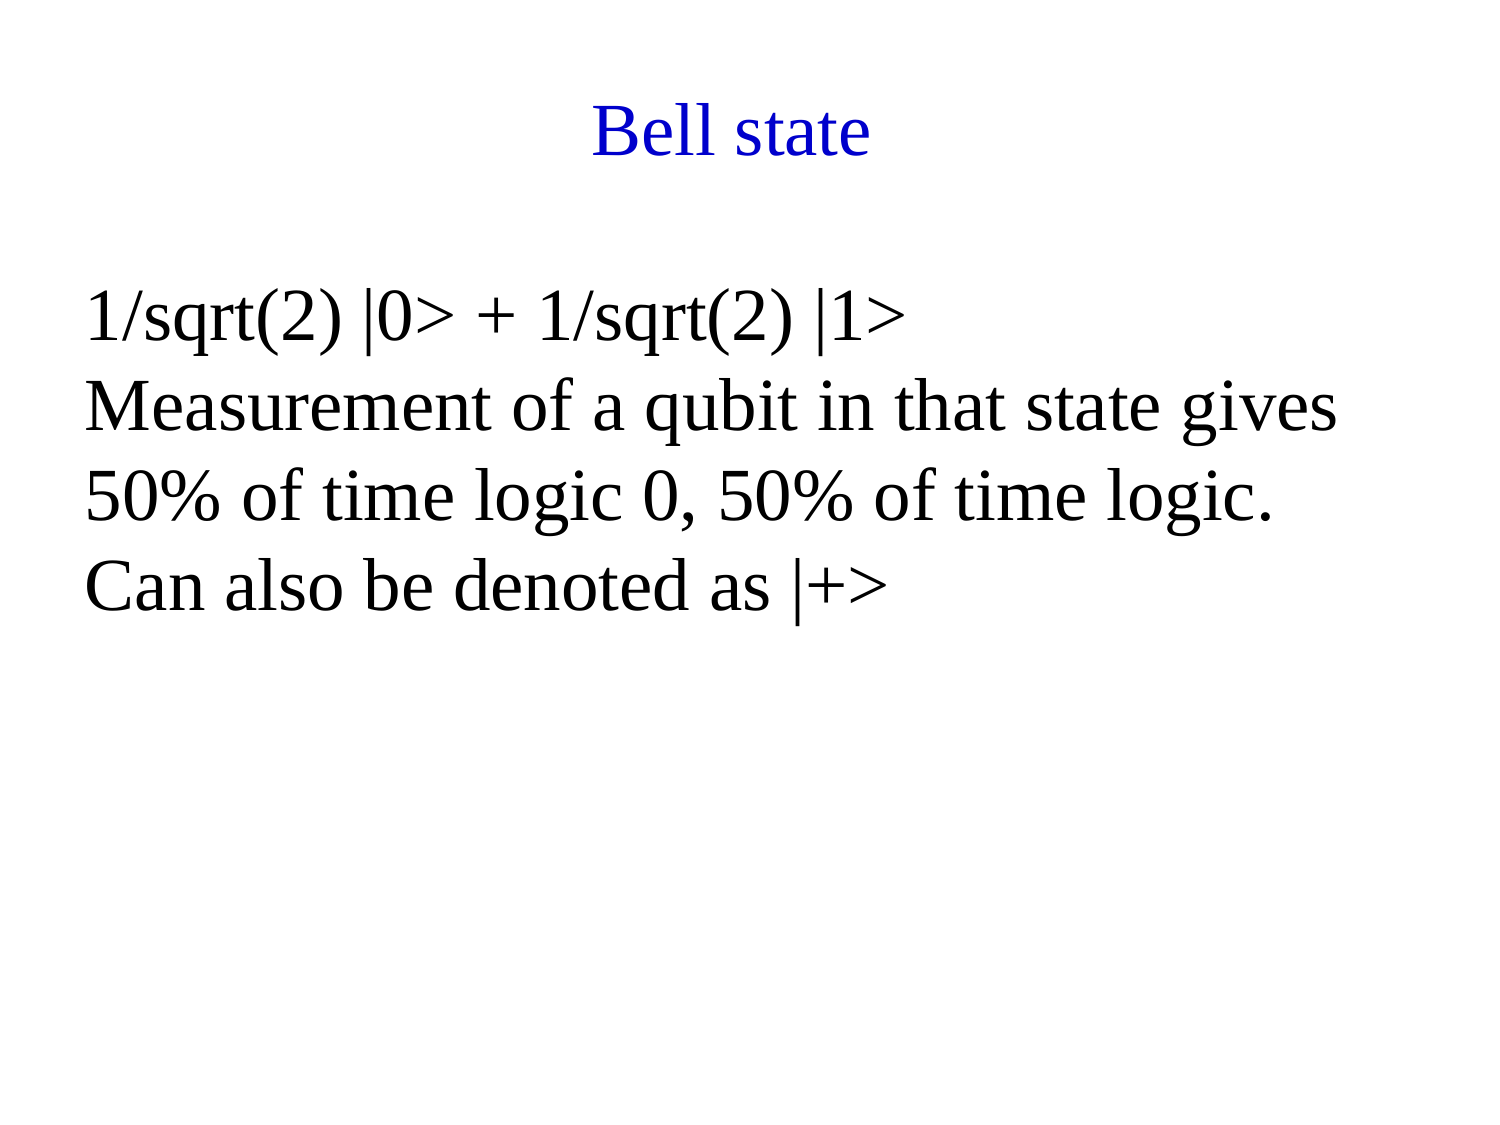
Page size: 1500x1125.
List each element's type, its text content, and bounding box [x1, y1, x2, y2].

text_box 1/sqrt(2) |0> + 1/sqrt(2) |1> Measurement of a qubit in that state gives 50% of time logic 0, 50% of time logic. Can also be denoted as |+> [70, 257, 1430, 633]
title Bell state [38, 62, 1426, 188]
